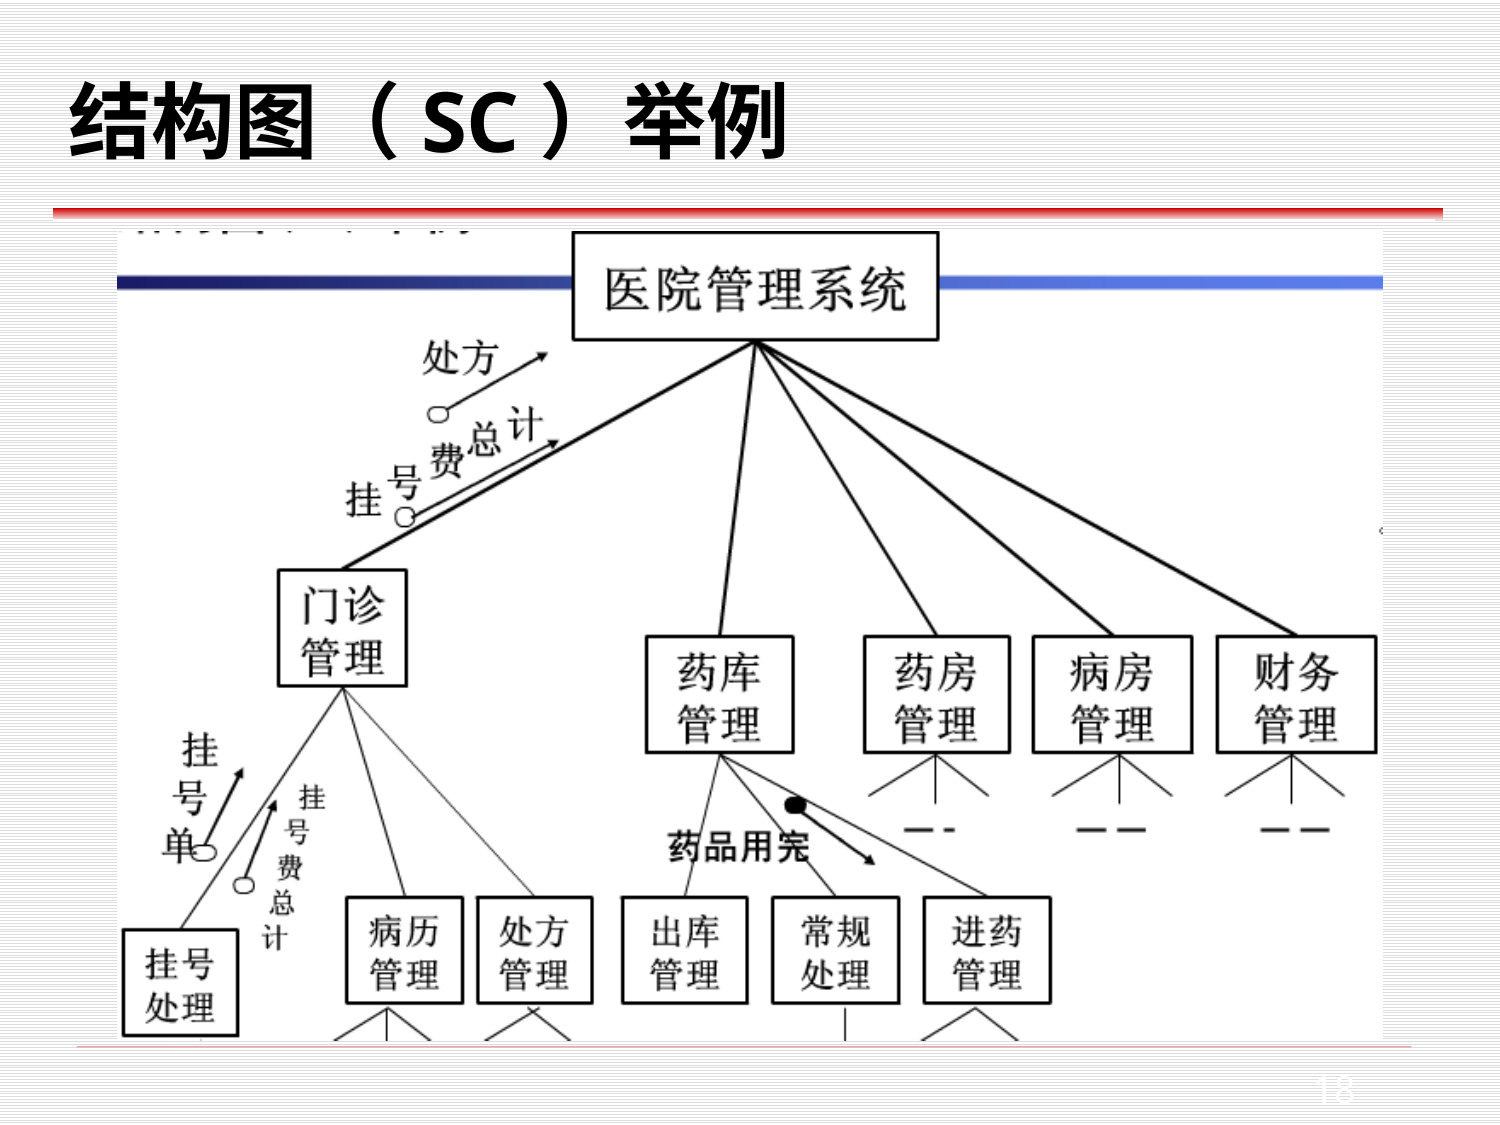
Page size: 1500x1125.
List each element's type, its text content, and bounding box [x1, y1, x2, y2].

slide_number [1074, 1058, 1401, 1103]
picture [116, 231, 1383, 1041]
title 结构图（SC）举例 [52, 42, 1448, 197]
